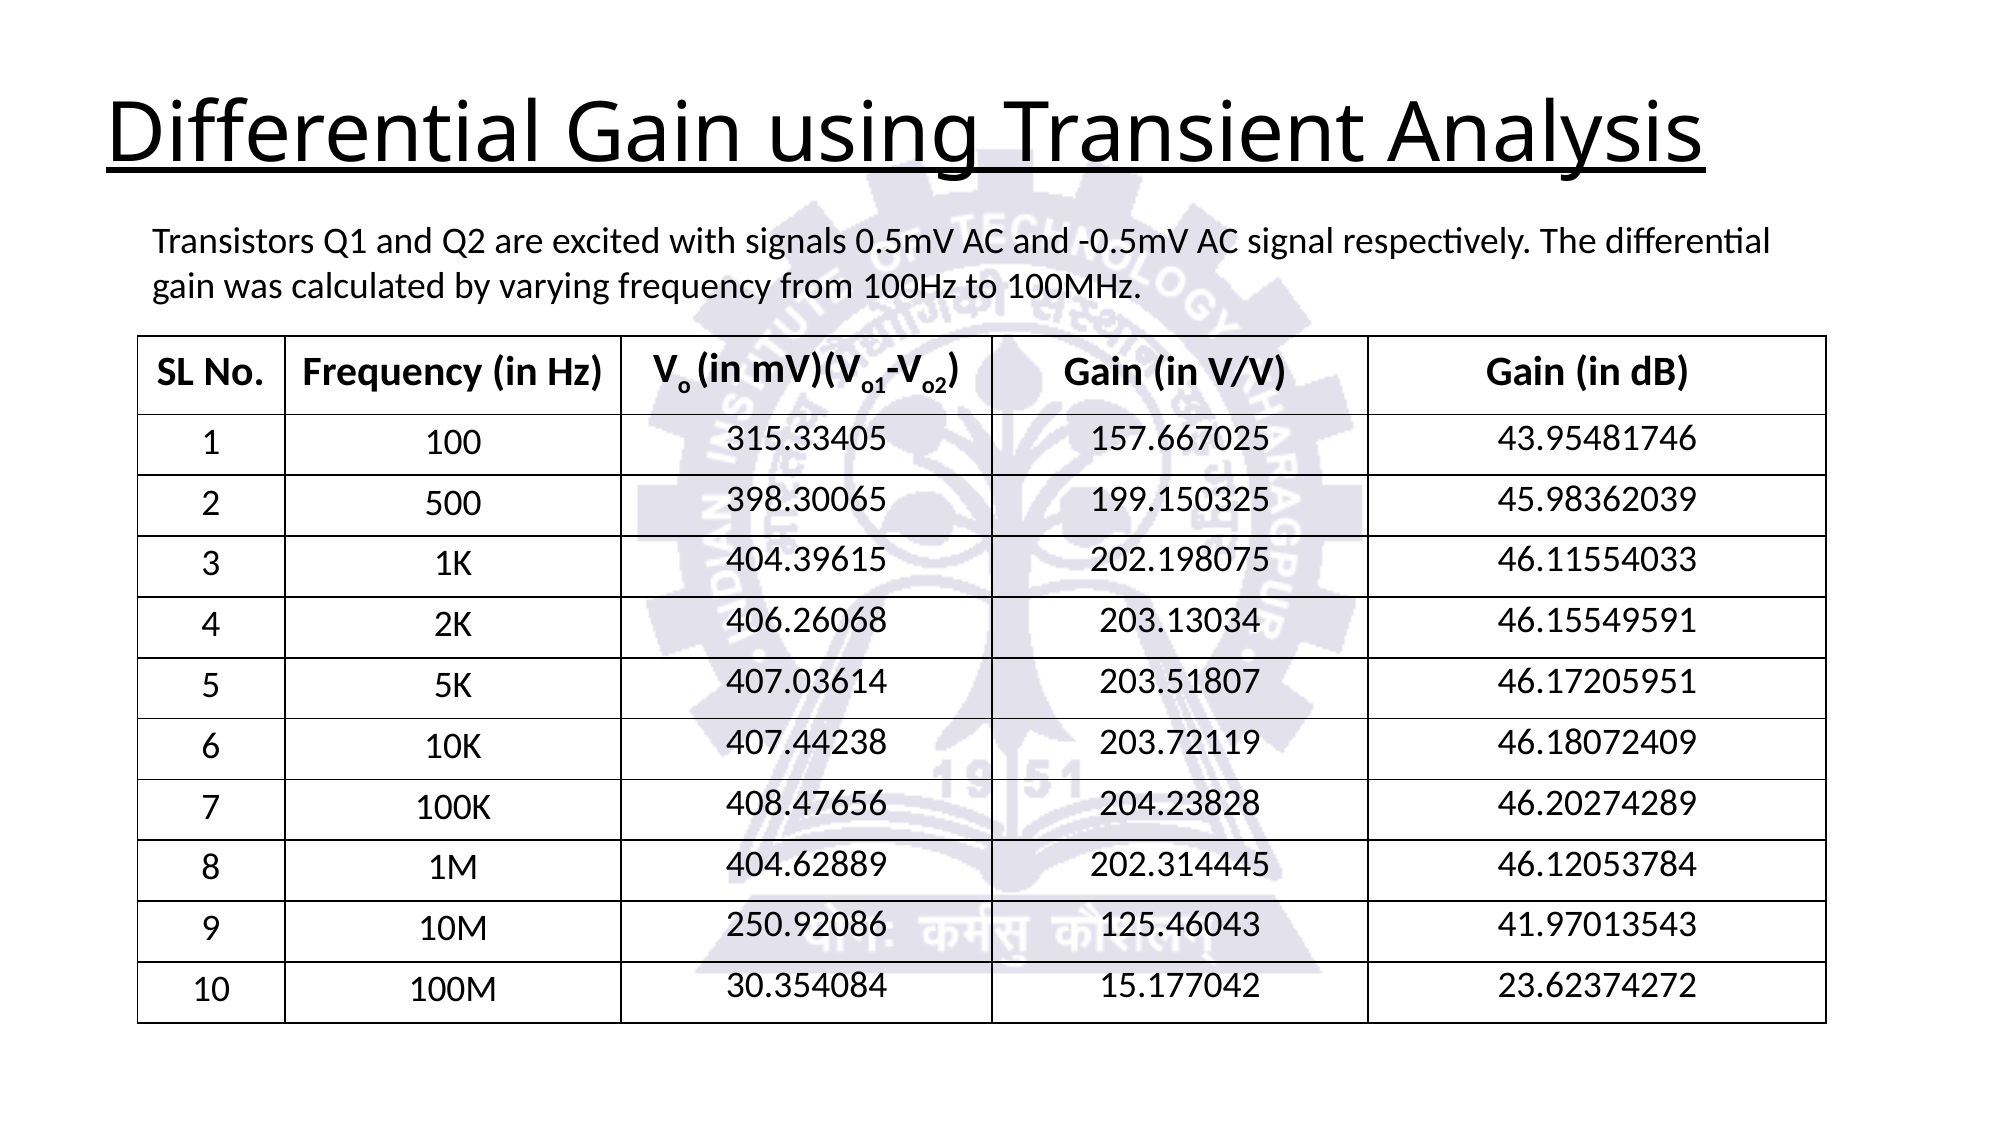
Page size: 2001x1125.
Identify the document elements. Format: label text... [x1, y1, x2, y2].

text_box Transistors Q1 and Q2 are excited with signals 0.5mV AC and -0.5mV AC signal respectively. The differential gain was calculated by varying frequency from 100Hz to 100MHz. [137, 208, 1805, 314]
title Differential Gain using Transient Analysis [90, 59, 1874, 209]
